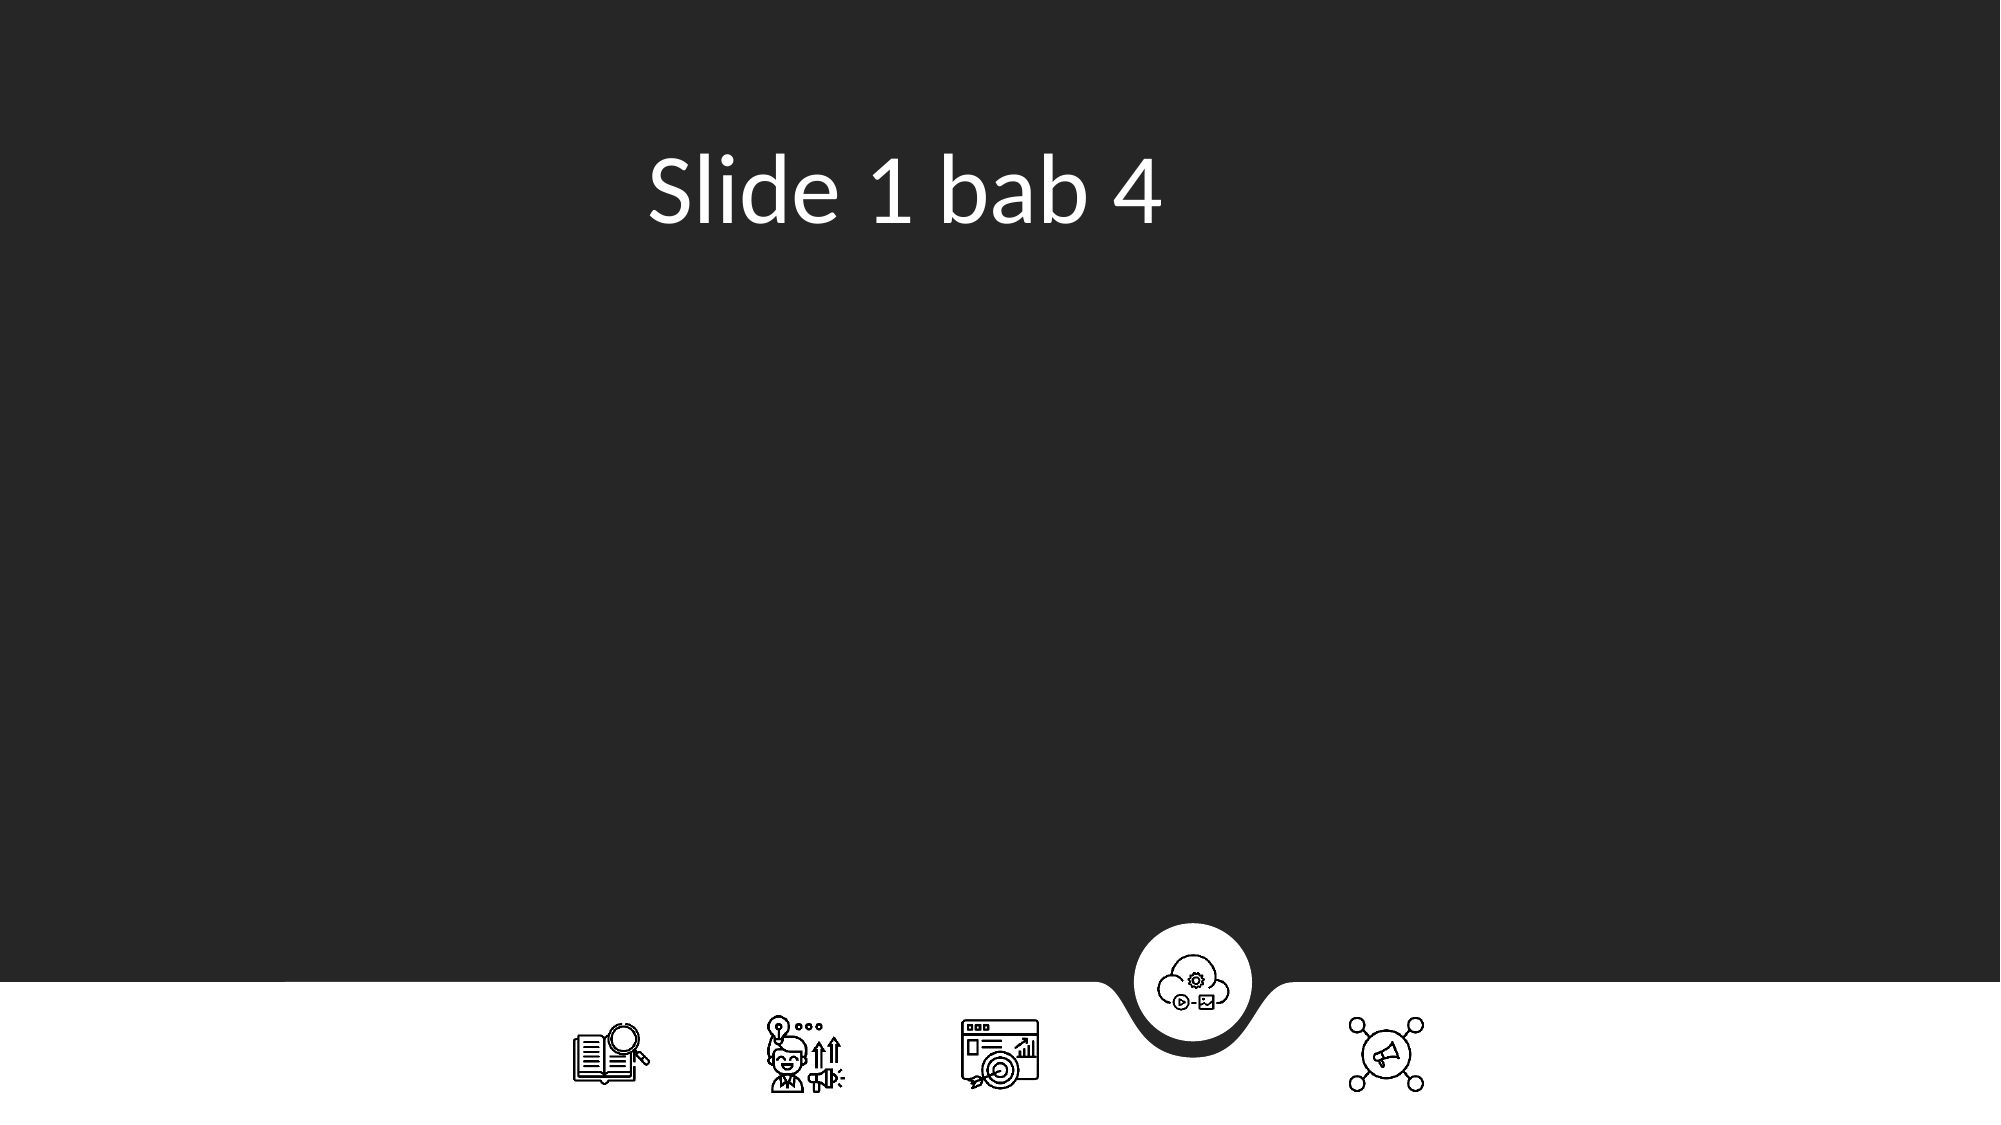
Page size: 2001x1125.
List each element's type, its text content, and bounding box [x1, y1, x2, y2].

text_box [0, 980, 2000, 1125]
text_box Slide 1 bab 4 [633, 116, 1179, 252]
picture [767, 1015, 845, 1093]
picture [1347, 1015, 1425, 1093]
picture [961, 1015, 1039, 1093]
picture [573, 1015, 650, 1092]
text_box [1133, 923, 1253, 1042]
